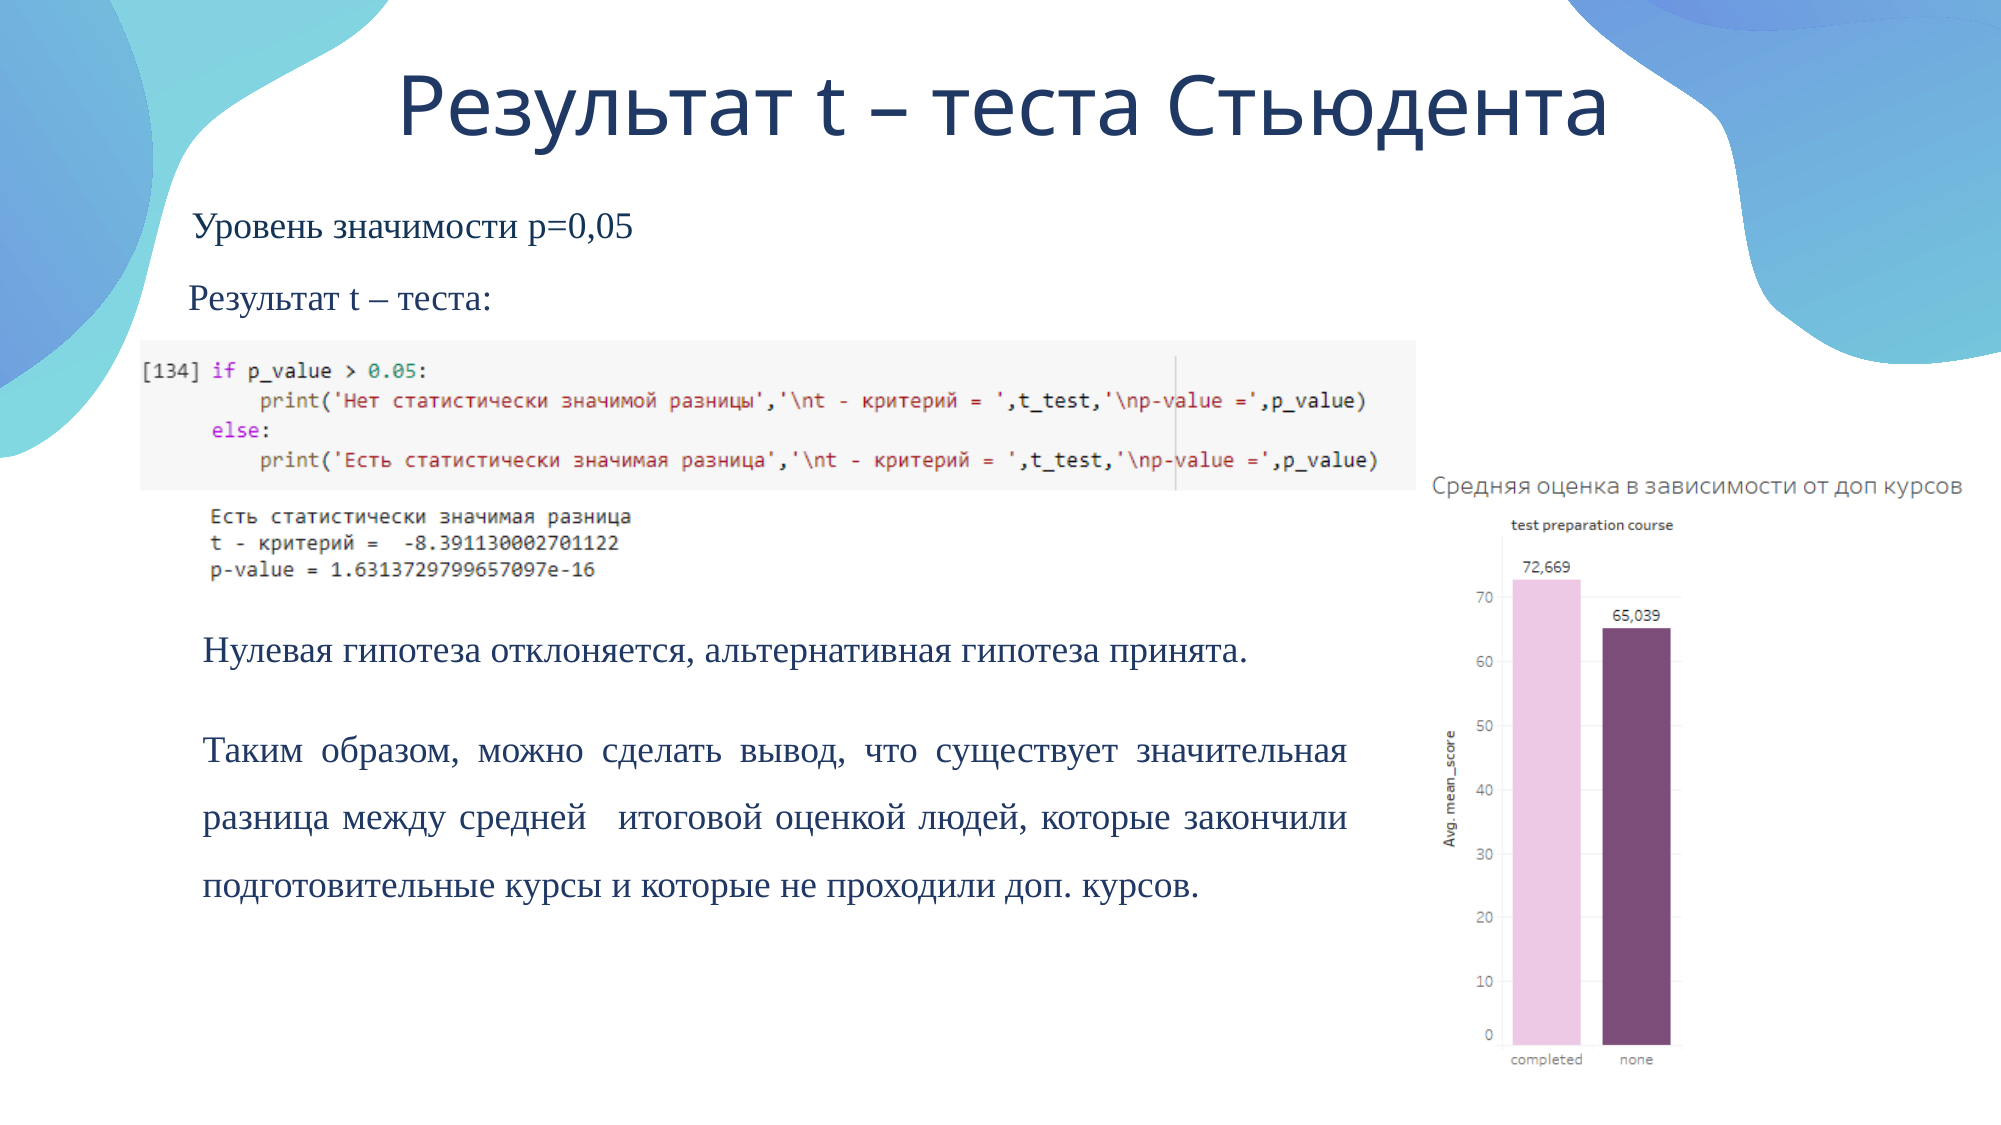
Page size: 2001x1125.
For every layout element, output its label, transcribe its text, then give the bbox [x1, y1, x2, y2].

text_box Таким образом, можно сделать вывод, что существует значительная разница между средней итоговой оценкой людей, которые закончили подготовительные курсы и которые не проходили доп. курсов. [188, 694, 1364, 912]
text_box Результат t – теста: [369, 250, 1155, 319]
text_box Уровень значимости p=0,05 [369, 194, 649, 254]
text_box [0, 0, 369, 512]
title Результат t – теста Стьюдента [369, 0, 1611, 218]
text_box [1611, 0, 2000, 539]
picture [1423, 461, 1973, 1080]
text_box Нулевая гипотеза отклоняется, альтернативная гипотеза принята. [188, 594, 1423, 678]
picture [140, 339, 1416, 597]
